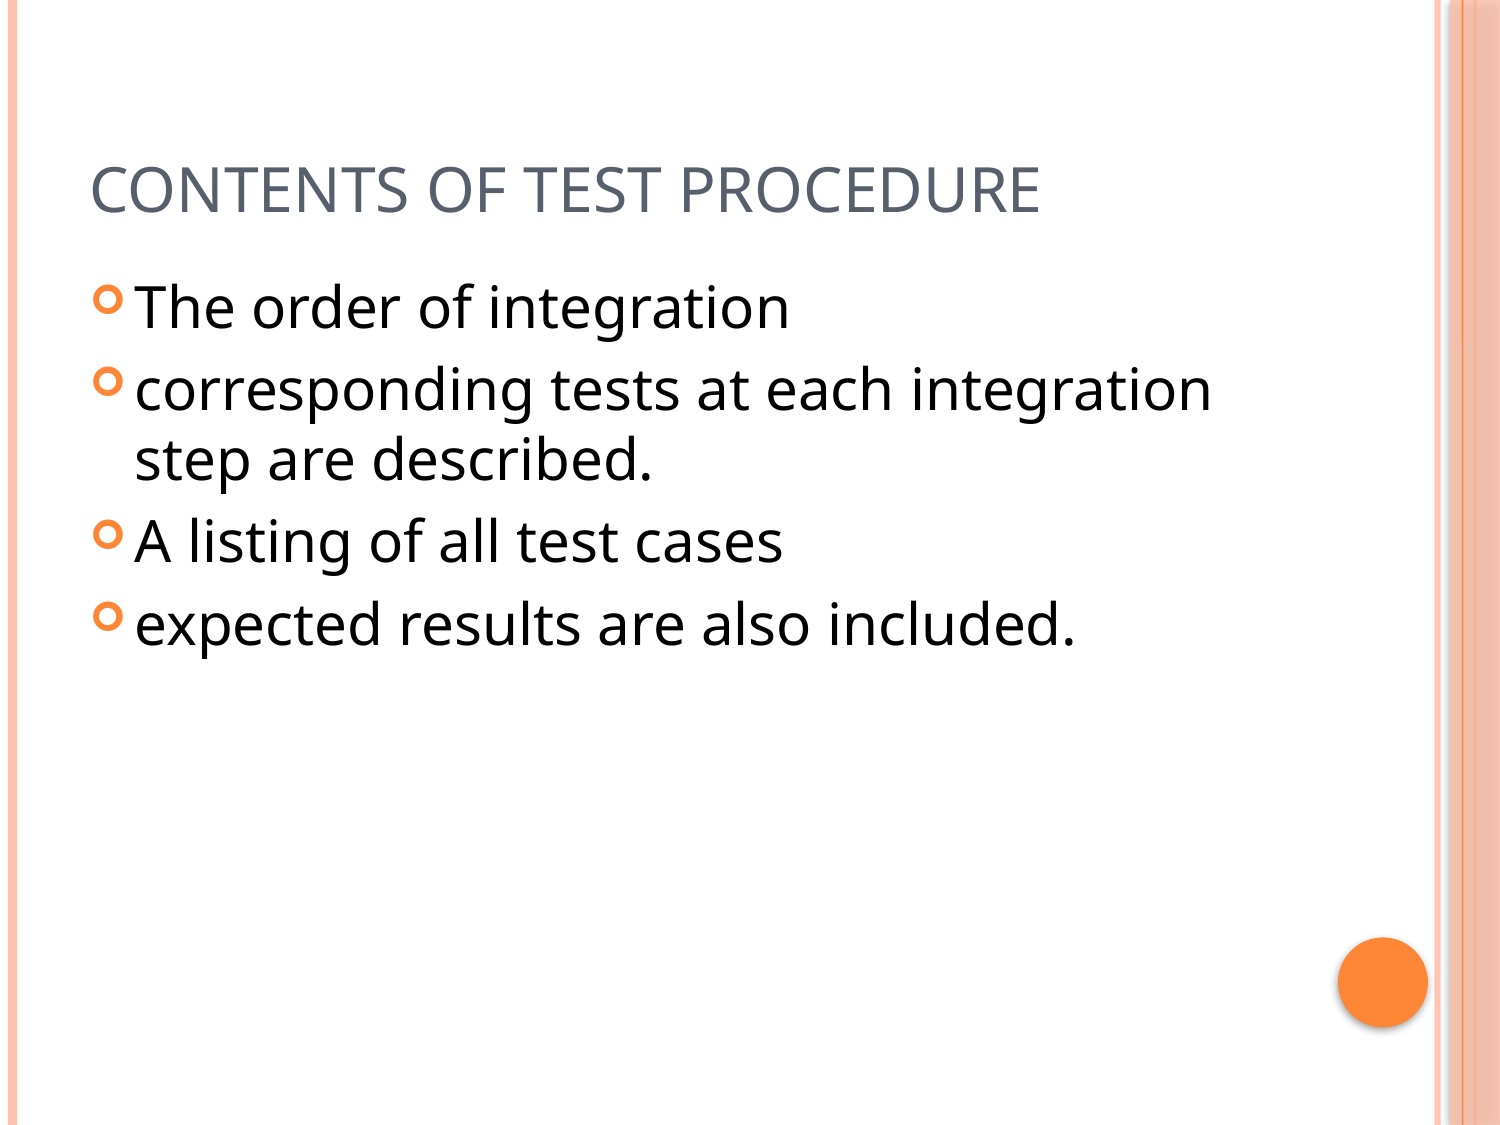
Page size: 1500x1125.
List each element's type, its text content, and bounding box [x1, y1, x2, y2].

title Contents of test procedure [75, 45, 1300, 233]
list The order of integration corresponding tests at each integration step are described. A listing of all test cases expected results are also included. [75, 262, 1300, 1062]
